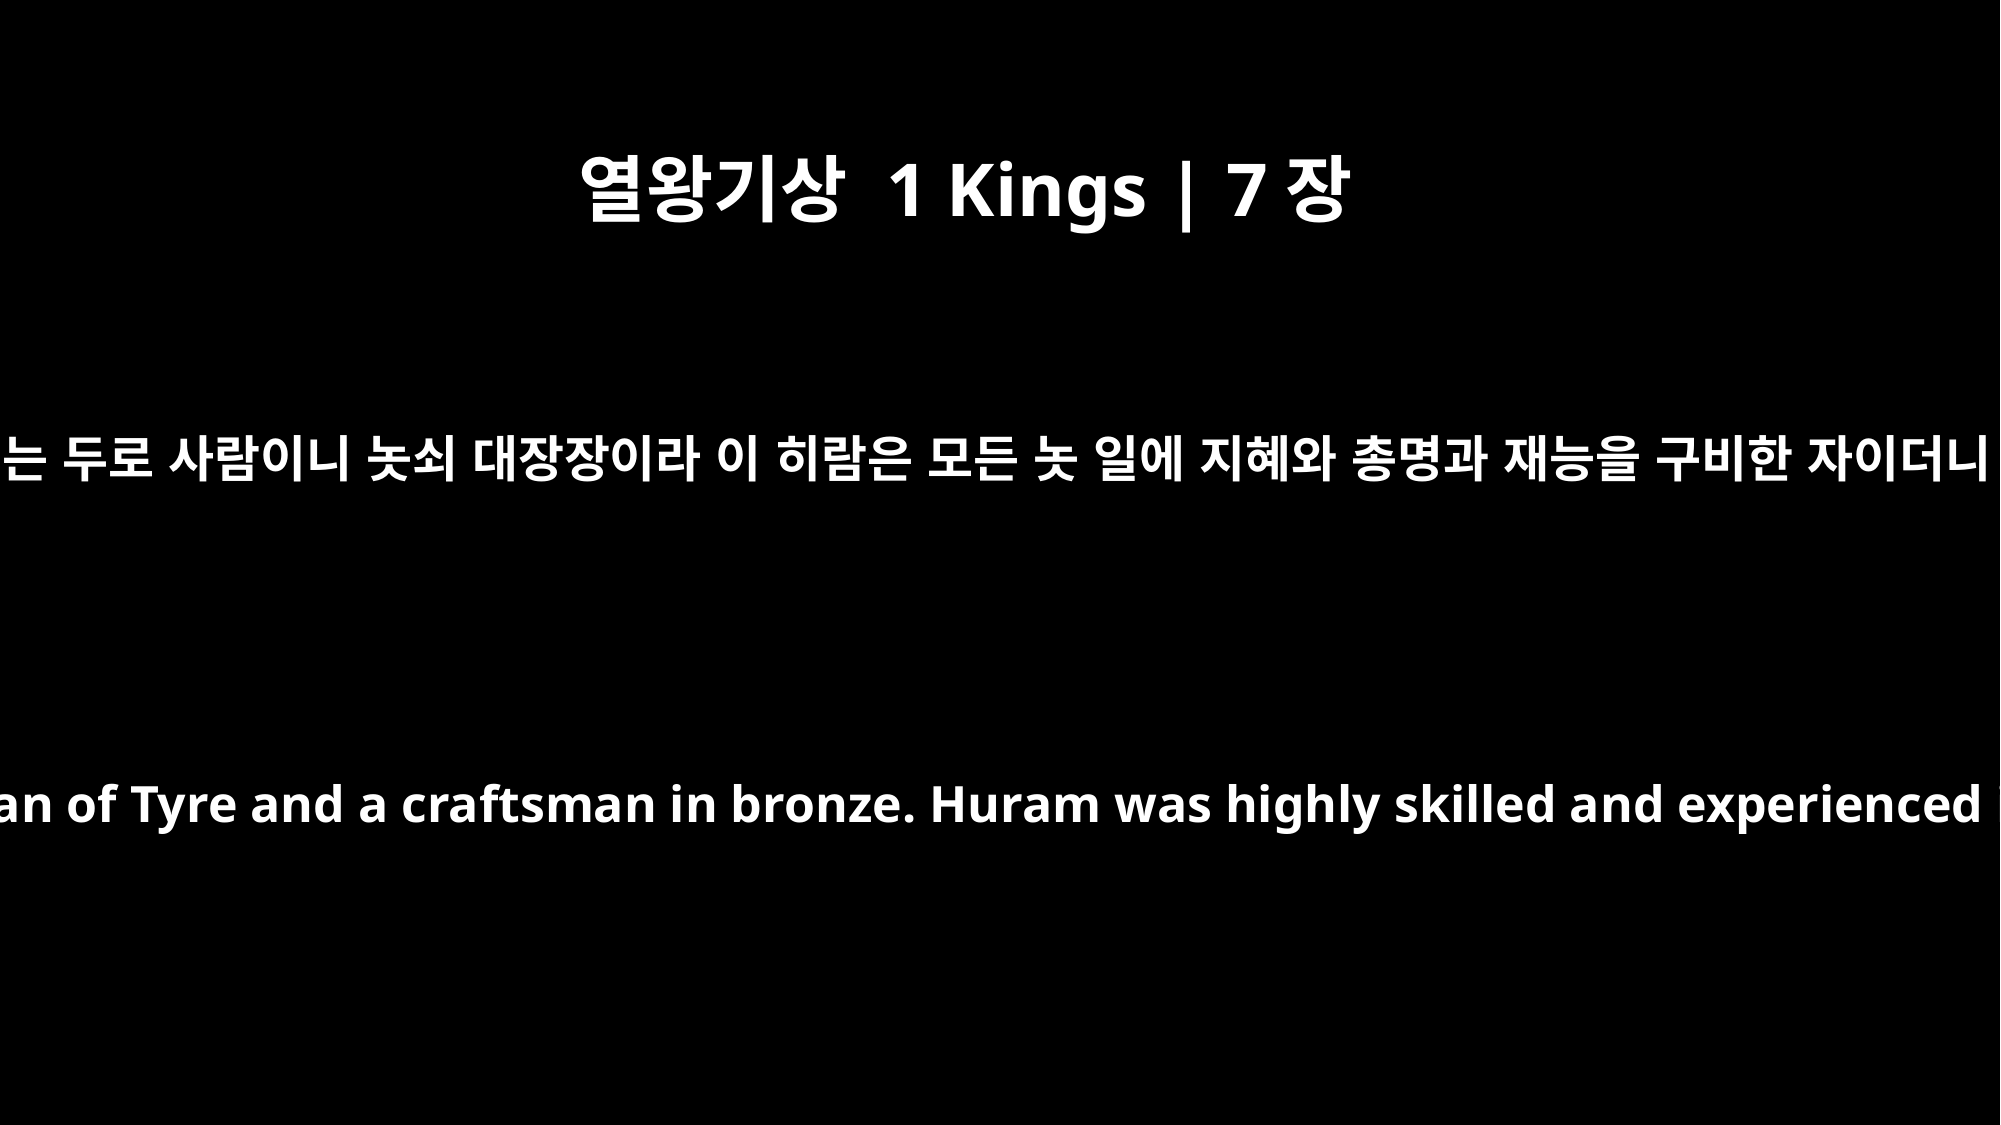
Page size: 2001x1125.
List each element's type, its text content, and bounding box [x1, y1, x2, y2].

text_box whose mother was a widow from the tribe of Naphtali and whose father was a man of Tyre and a craftsman in bronze. Huram was highly skilled and experienced in all kinds of bronze work. He came to King Solomon and did all the work assigned to him. [0, 764, 2000, 900]
text_box 열왕기상 1 Kings | 7장 [564, 136, 1368, 239]
text_box 14 그는 납달리 지파 과부의 아들이요 그의 아버지는 두로 사람이니 놋쇠 대장장이라 이 히람은 모든 놋 일에 지혜와 총명과 재능을 구비한 자이더니 솔로몬 왕에게 와서 그 모든 공사를 하니라 [0, 359, 2000, 495]
